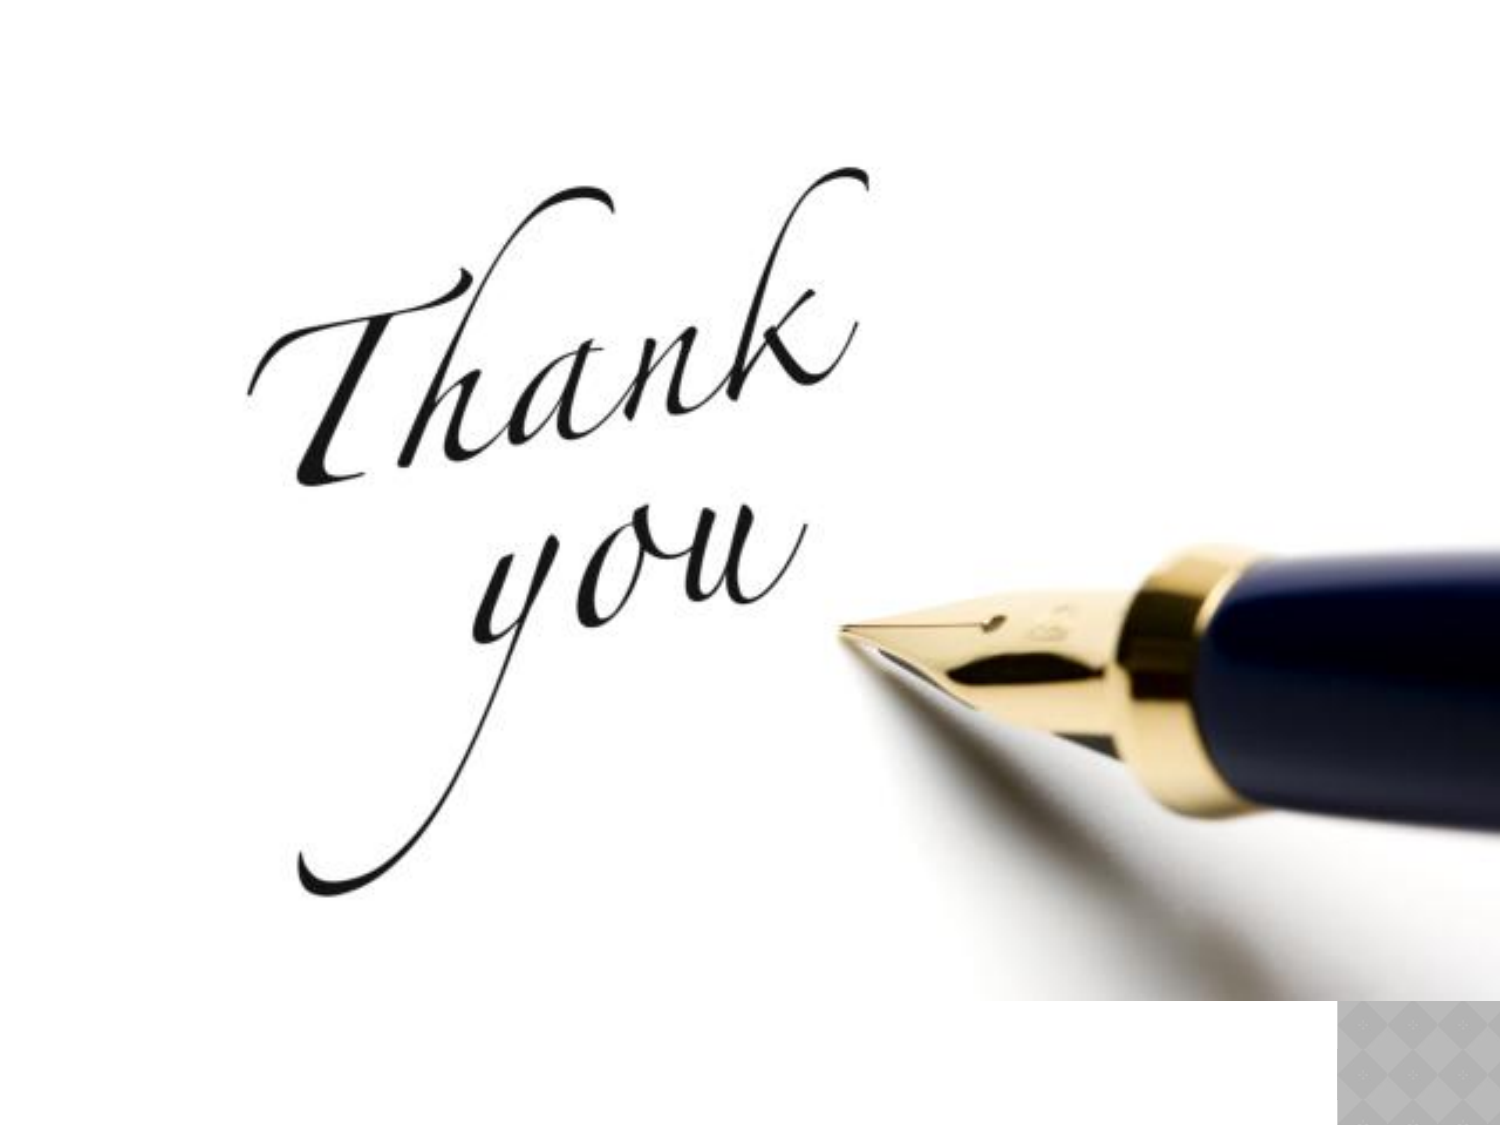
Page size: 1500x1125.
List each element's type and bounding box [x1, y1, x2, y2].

picture [0, 0, 1500, 1002]
